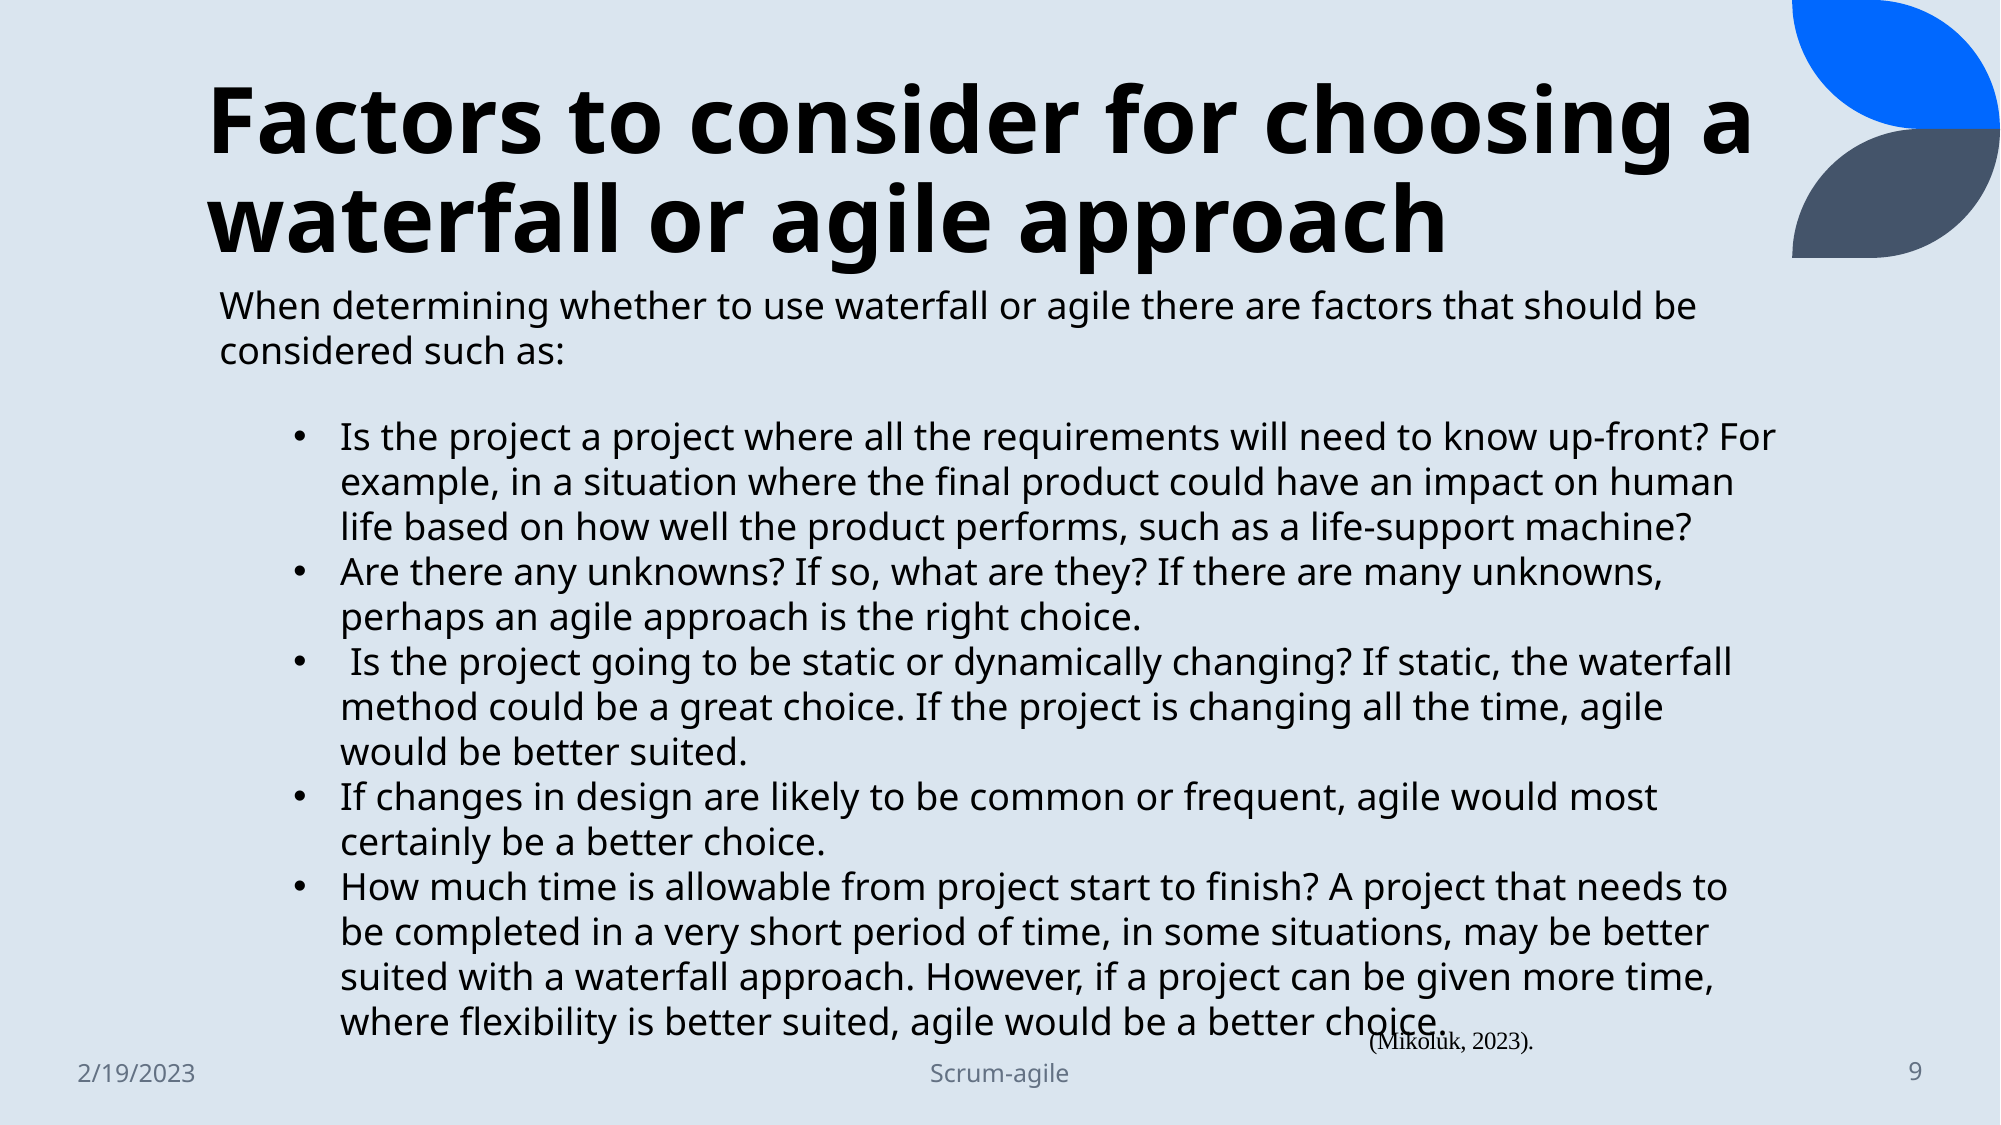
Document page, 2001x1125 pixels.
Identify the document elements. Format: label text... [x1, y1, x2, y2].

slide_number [62, 1042, 342, 1103]
title Factors to consider for choosing a waterfall or agile approach [191, 62, 1796, 280]
slide_number 9 [1665, 1042, 1938, 1103]
text_box When determining whether to use waterfall or agile there are factors that should be considered such as: [204, 274, 1796, 380]
footer Scrum-agile [662, 1051, 1338, 1103]
text_box Is the project a project where all the requirements will need to know up-front? For example, in a situation where the final product could have an impact on human life based on how well the product performs, such as a life-support machine? Are there any unknowns? If so, what are they? If there are many unknowns, perhaps an agile approach is the right choice. Is the project going to be static or dynamically changing? If static, the waterfall method could be a great choice. If the project is changing all the time, agile would be better suited. If changes in design are likely to be common or frequent, agile would most certainly be a better choice. How much time is allowable from project start to finish? A project that needs to be completed in a very short period of time, in some situations, may be better suited with a waterfall approach. However, if a project can be given more time, where flexibility is better suited, agile would be a better choice. [278, 405, 1796, 1051]
text_box (Mikoluk, 2023). [1354, 1017, 1885, 1062]
